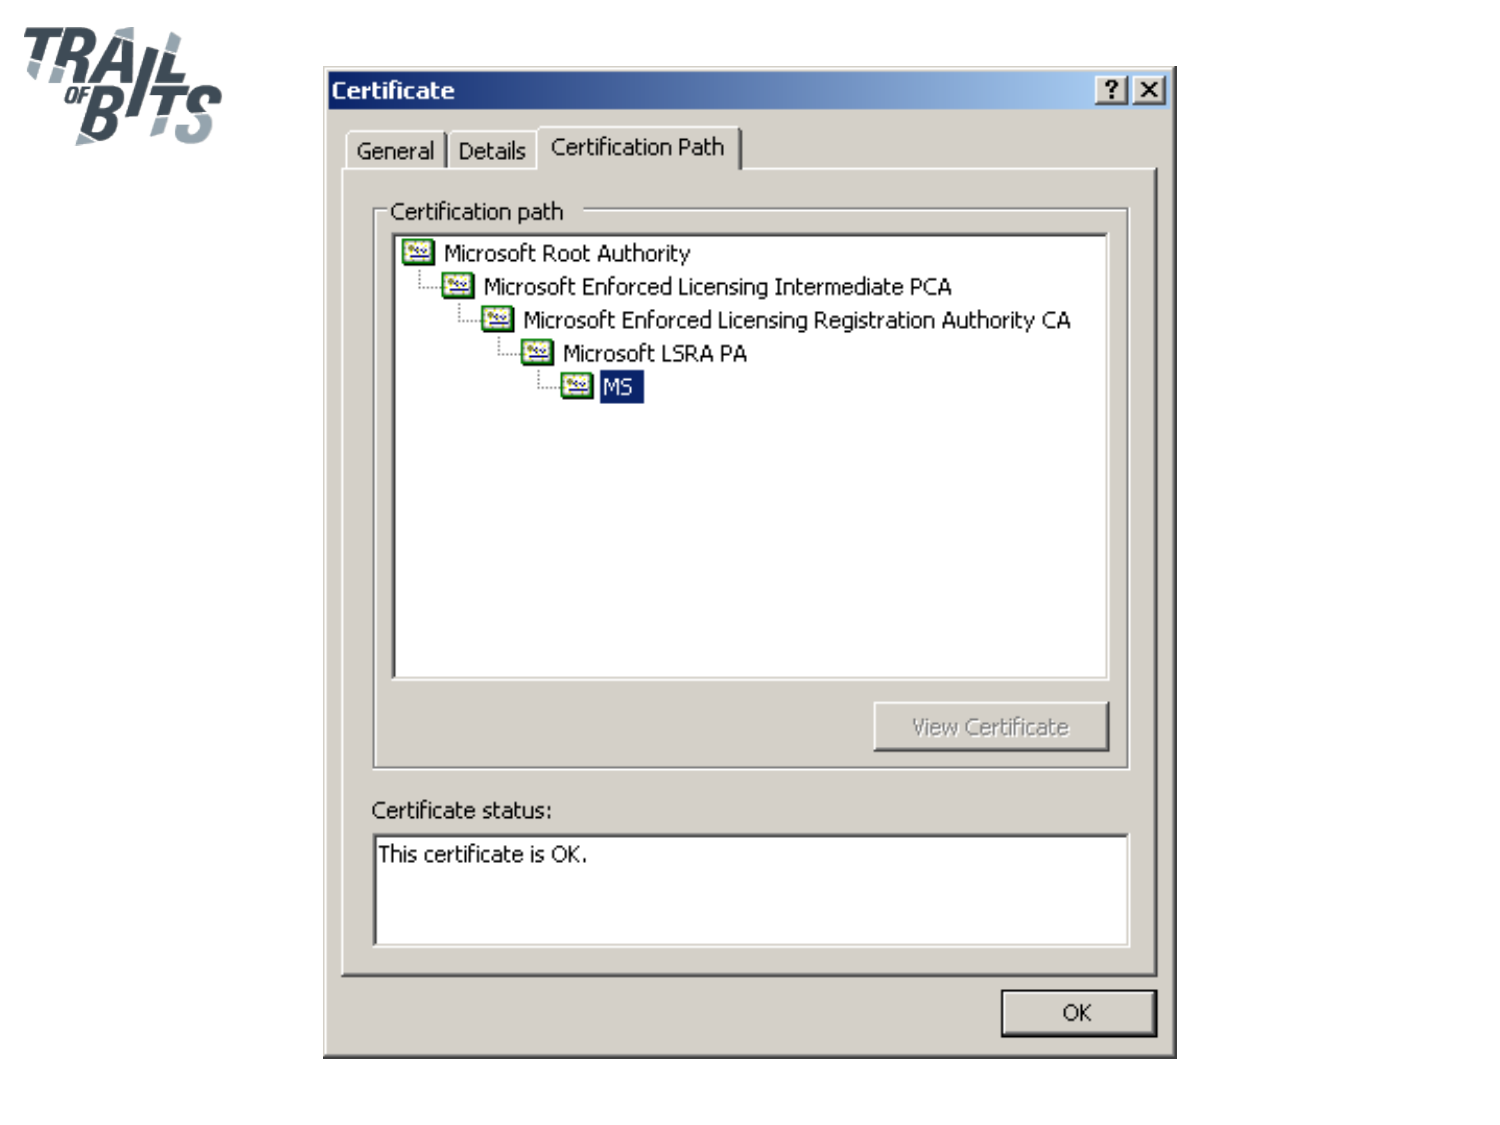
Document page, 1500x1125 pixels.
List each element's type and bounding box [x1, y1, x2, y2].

picture [323, 66, 1177, 1059]
picture [24, 27, 224, 146]
